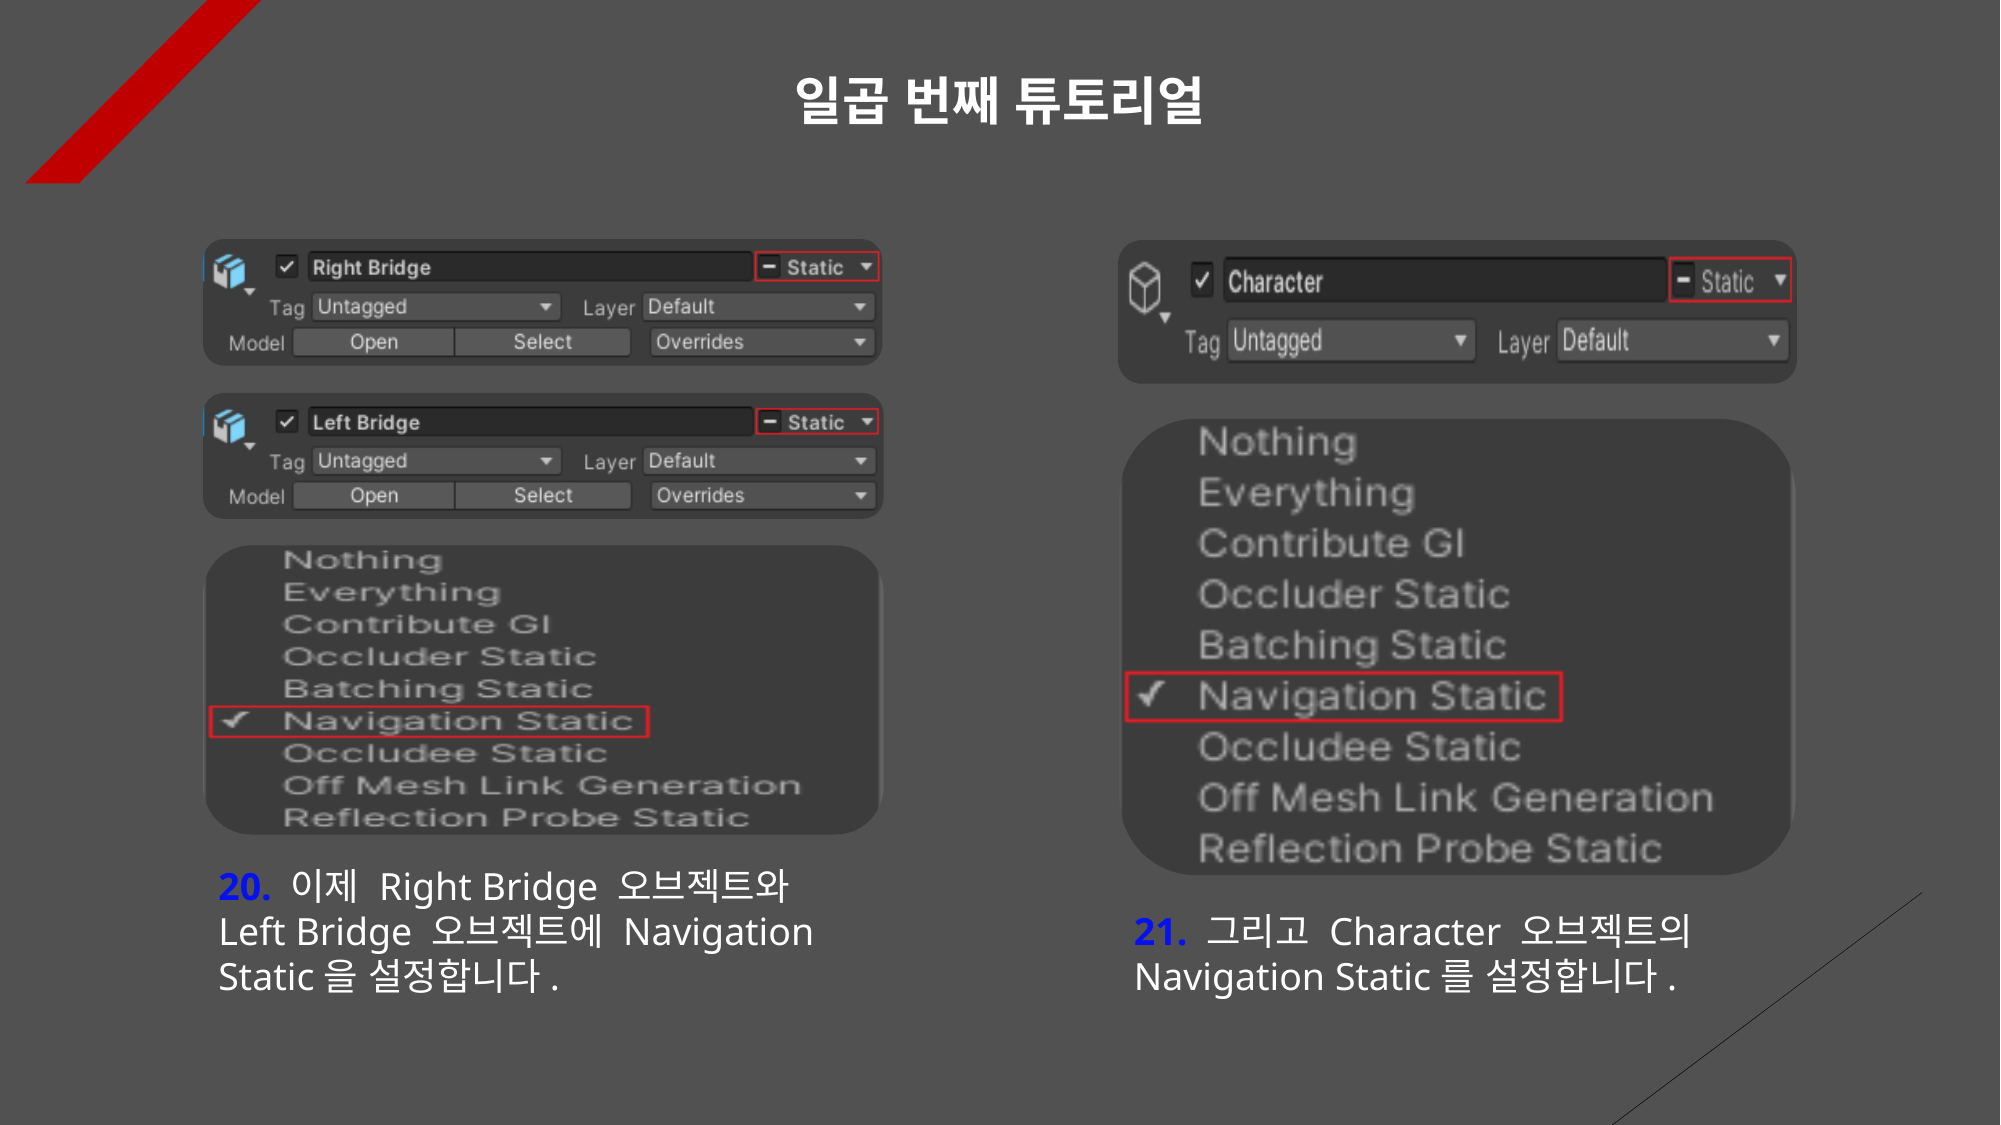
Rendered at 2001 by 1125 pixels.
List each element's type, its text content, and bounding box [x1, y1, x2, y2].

picture [1117, 240, 1797, 384]
text_box 20. 이제 Right Bridge 오브젝트와 Left Bridge 오브젝트에 Navigation Static을 설정합니다. [203, 855, 886, 1006]
picture [203, 545, 884, 835]
picture [1119, 418, 1796, 876]
text_box 일곱 번째 튜토리얼 [748, 61, 1252, 139]
picture [202, 392, 884, 519]
picture [203, 239, 883, 366]
text_box 21. 그리고 Character 오브젝트의 Navigation Static를 설정합니다. [1119, 900, 1797, 1006]
